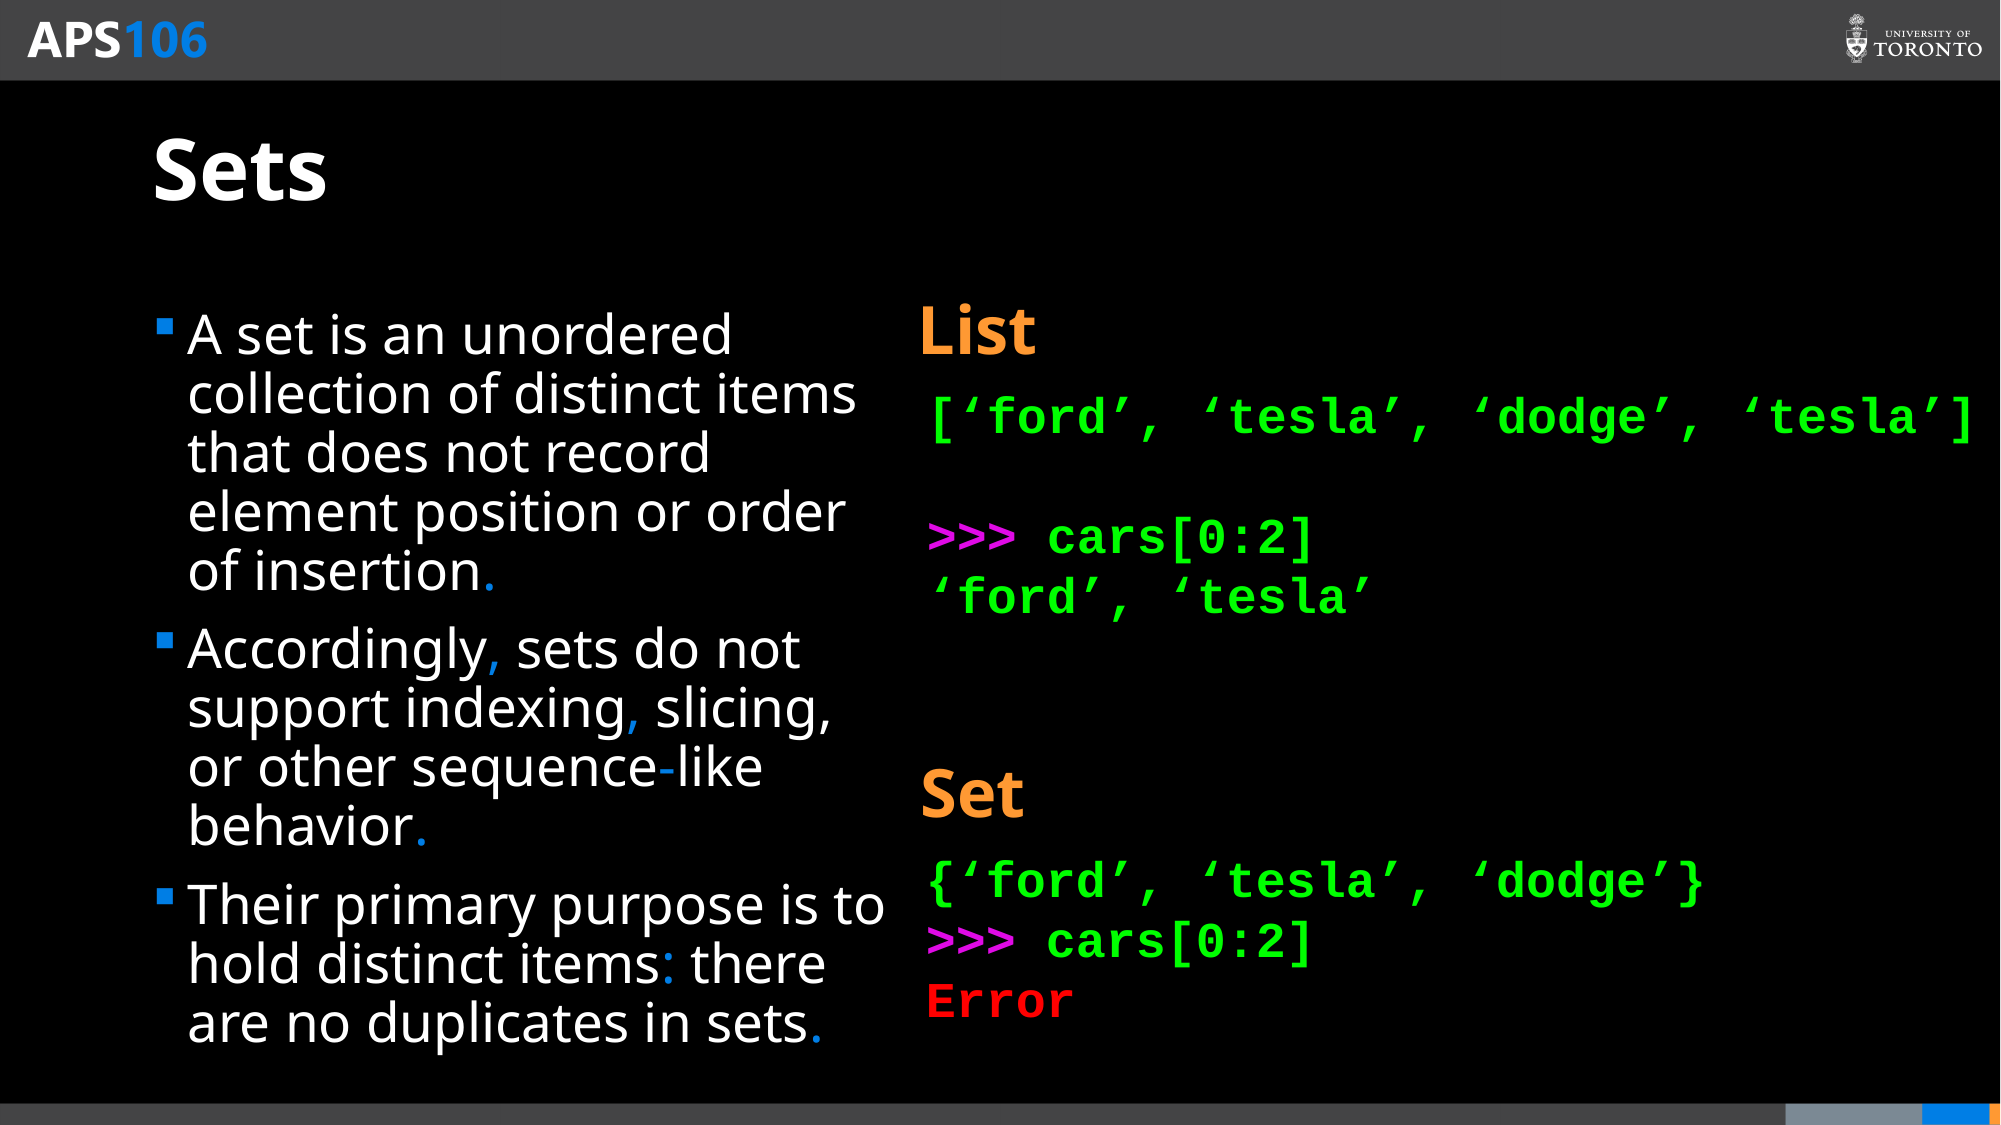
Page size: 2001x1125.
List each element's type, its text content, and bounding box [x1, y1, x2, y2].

picture [0, 0, 2001, 1125]
text_box {‘ford’, ‘tesla’, ‘dodge’} >>> cars[0:2] Error [910, 839, 1721, 1095]
text_box List [902, 280, 1053, 376]
title Sets [137, 119, 1863, 227]
list A set is an unordered collection of distinct items that does not record element position or order of insertion. Accordingly, sets do not support indexing, slicing, or other sequence-like behavior. Their primary purpose is to hold distinct items: there are no duplicates in sets. [137, 299, 908, 1093]
text_box Set [905, 743, 1041, 839]
text_box [‘ford’, ‘tesla’, ‘dodge’, ‘tesla’] >>> cars[0:2] ‘ford’, ‘tesla’ [912, 376, 1992, 632]
